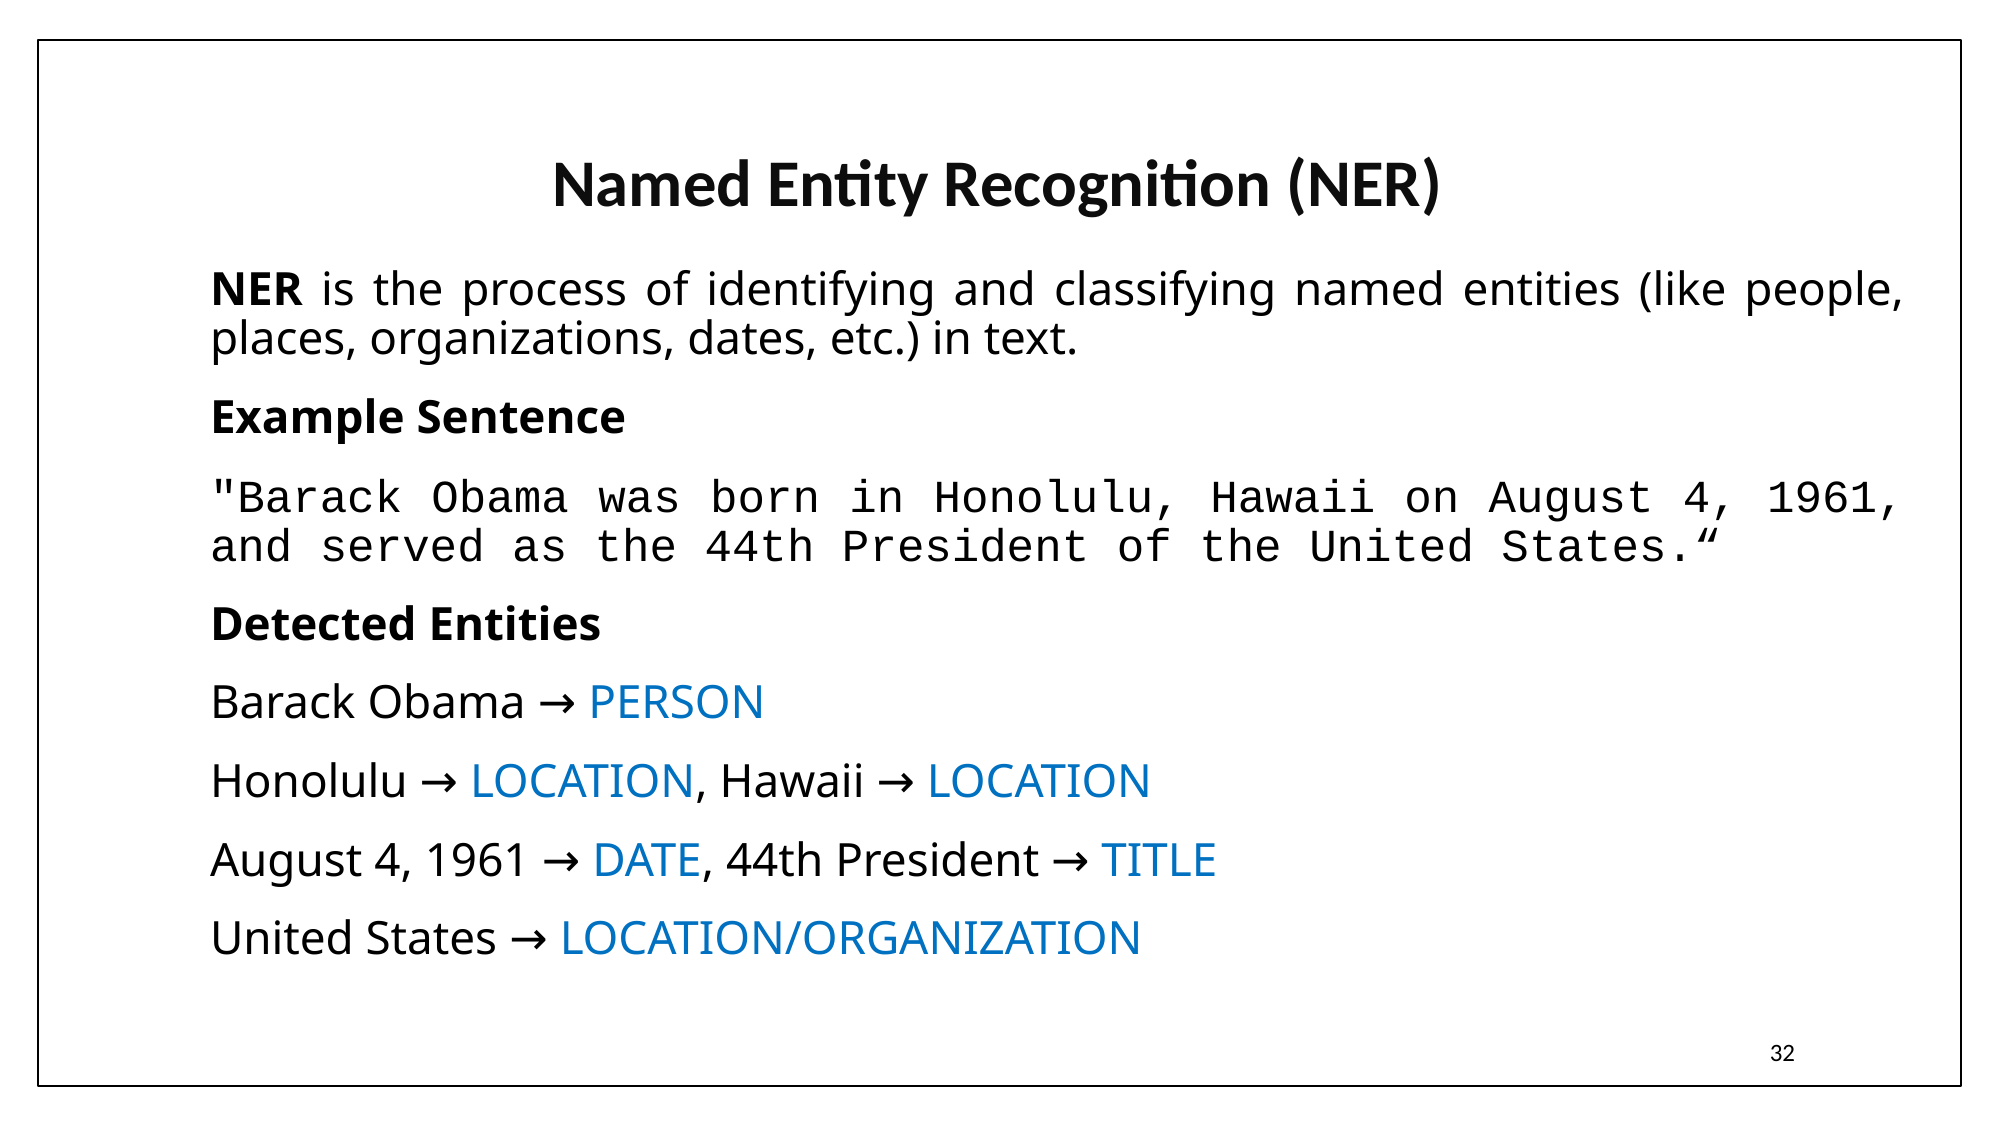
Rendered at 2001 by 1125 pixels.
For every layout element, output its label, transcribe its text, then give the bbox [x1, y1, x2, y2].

list NER is the process of identifying and classifying named entities (like people, places, organizations, dates, etc.) in text. Example Sentence "Barack Obama was born in Honolulu, Hawaii on August 4, 1961, and served as the 44th President of the United States.“ Detected Entities Barack Obama → PERSON Honolulu → LOCATION, Hawaii → LOCATION August 4, 1961 → DATE, 44th President → TITLE United States → LOCATION/ORGANIZATION [187, 258, 1921, 1000]
title Named Entity Recognition (NER) [187, 73, 1808, 258]
slide_number 32 [1530, 1021, 1811, 1081]
